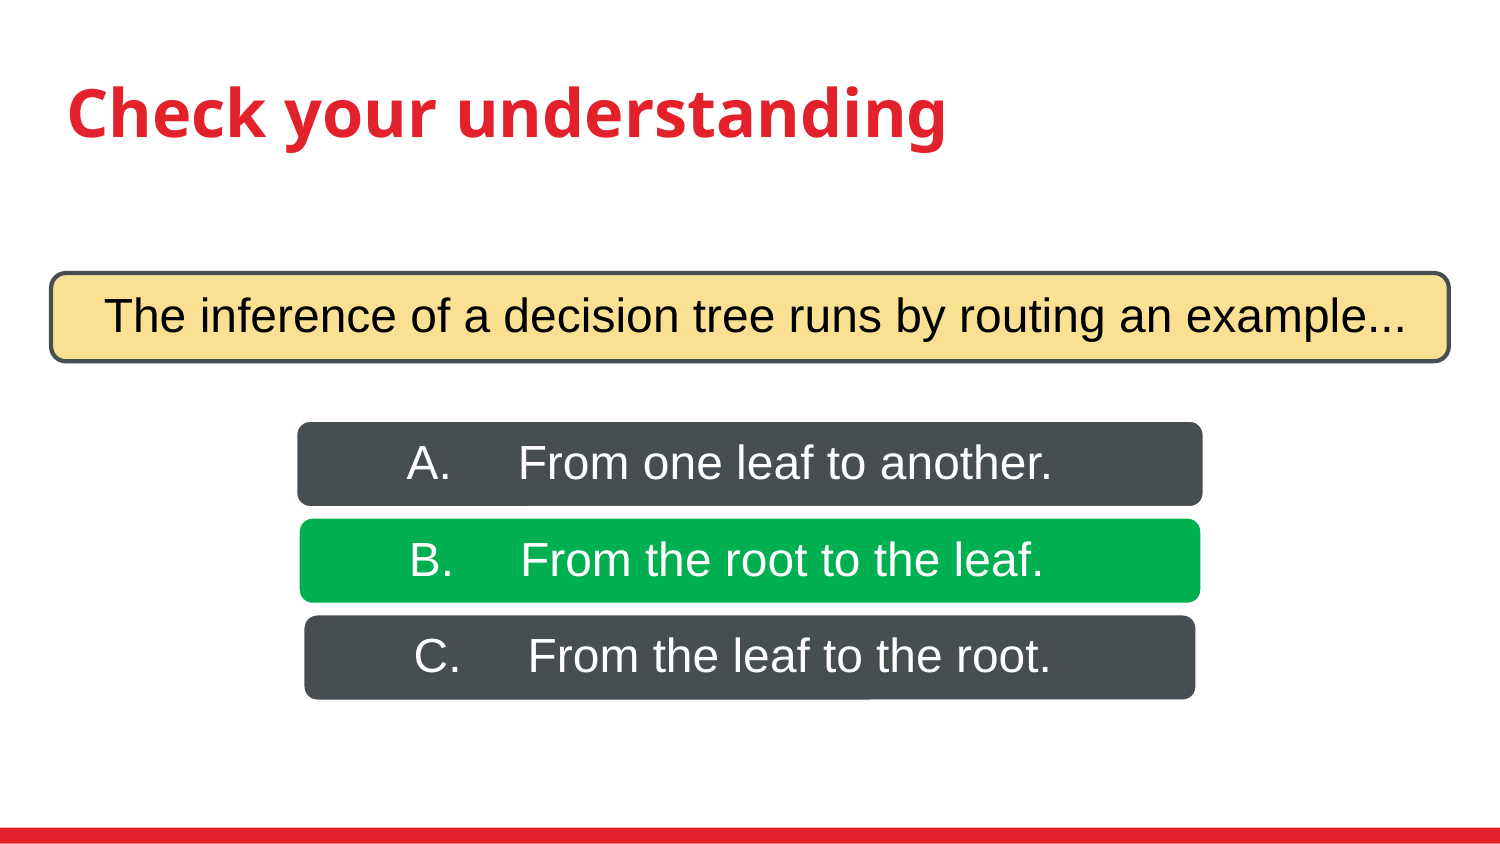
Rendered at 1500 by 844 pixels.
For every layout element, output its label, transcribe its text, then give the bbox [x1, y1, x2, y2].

title Check your understanding [51, 64, 1449, 167]
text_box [50, 272, 1450, 702]
